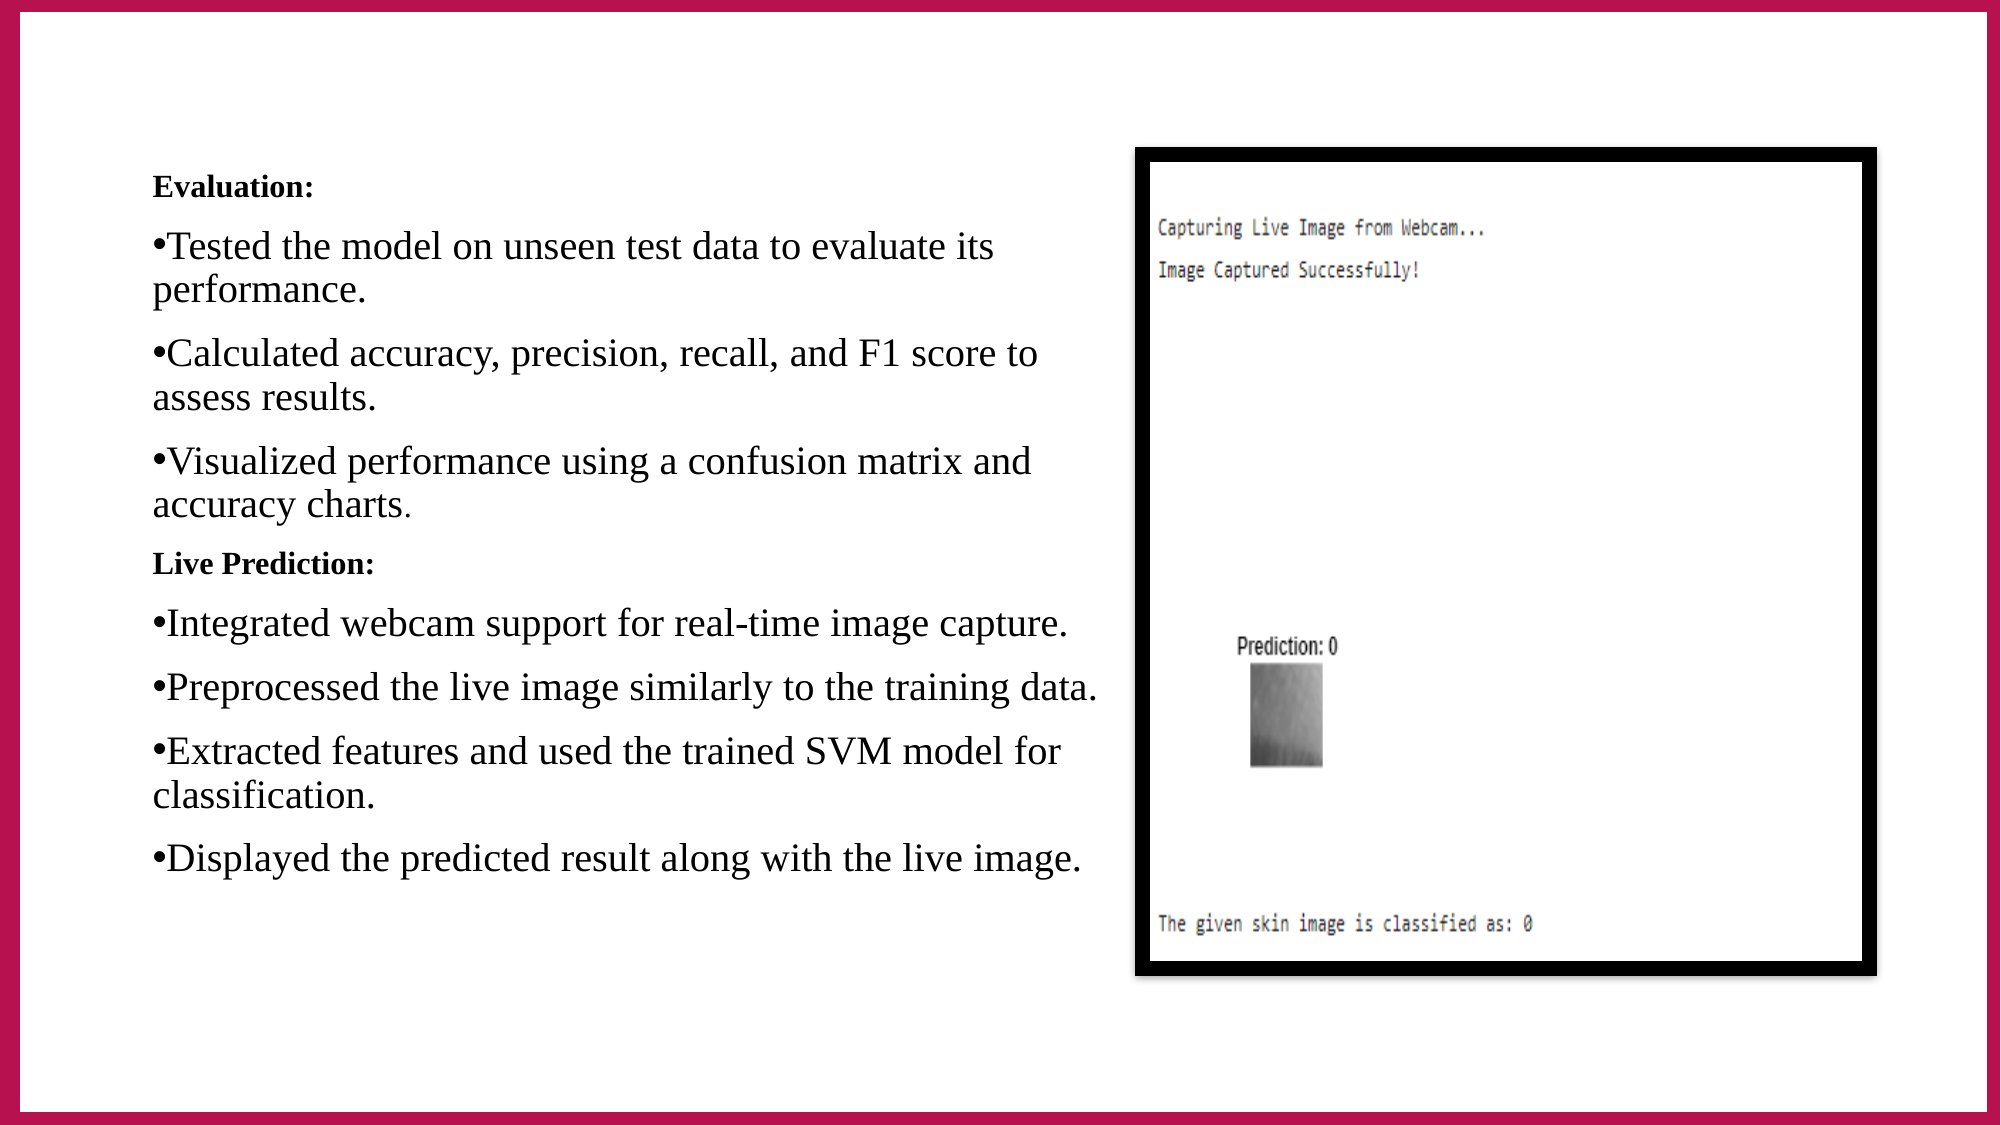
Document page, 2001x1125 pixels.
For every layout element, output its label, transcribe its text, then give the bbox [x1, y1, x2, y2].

list Evaluation: Tested the model on unseen test data to evaluate its performance. Calculated accuracy, precision, recall, and F1 score to assess results. Visualized performance using a confusion matrix and accuracy charts. Live Prediction: Integrated webcam support for real-time image capture. Preprocessed the live image similarly to the training data. Extracted features and used the trained SVM model for classification. Displayed the predicted result along with the live image. [137, 161, 1117, 963]
picture [1149, 161, 1863, 962]
